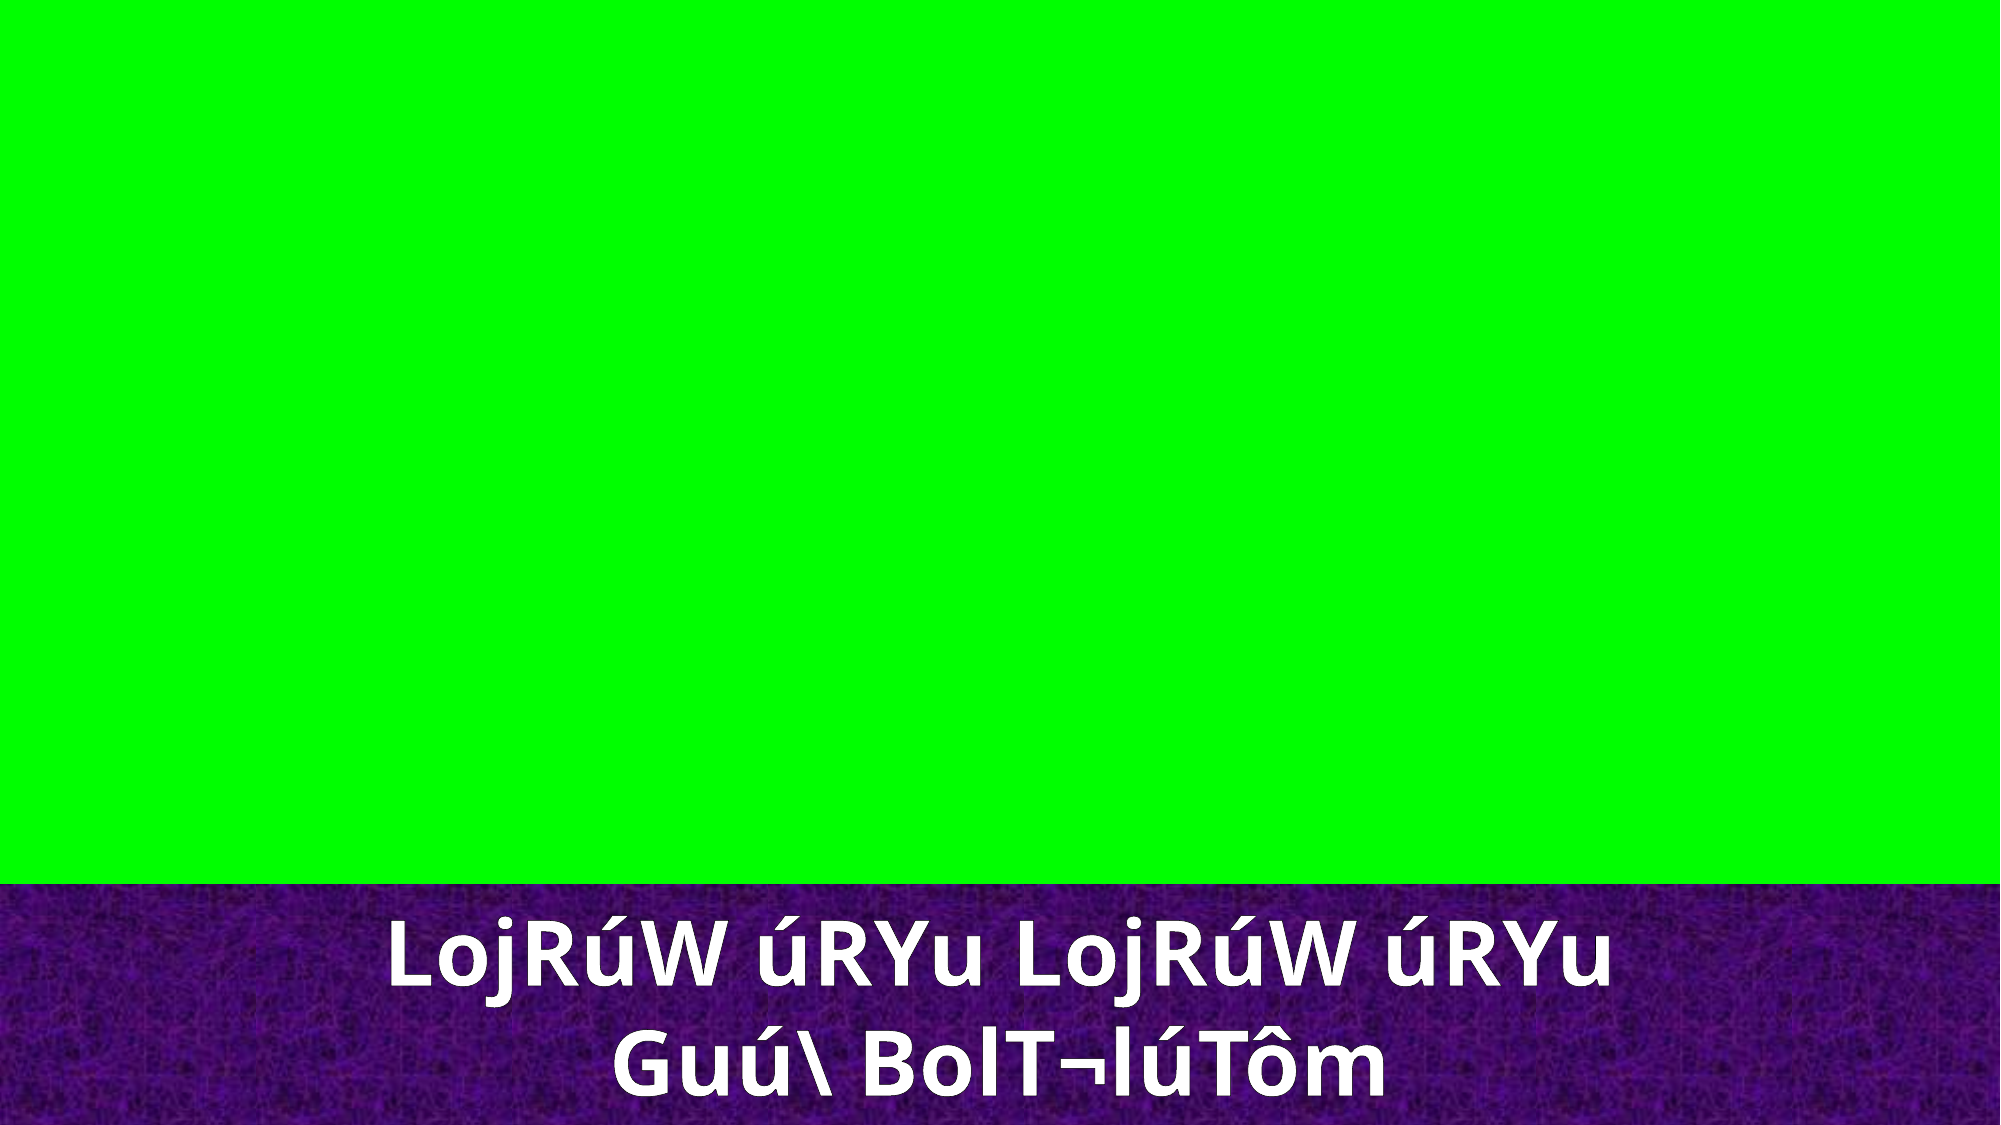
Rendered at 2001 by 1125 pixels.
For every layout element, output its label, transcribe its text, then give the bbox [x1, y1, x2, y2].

text_box LojRúW úRYu LojRúW úRYu Guú\ BolT¬lúTôm [0, 886, 2000, 1122]
